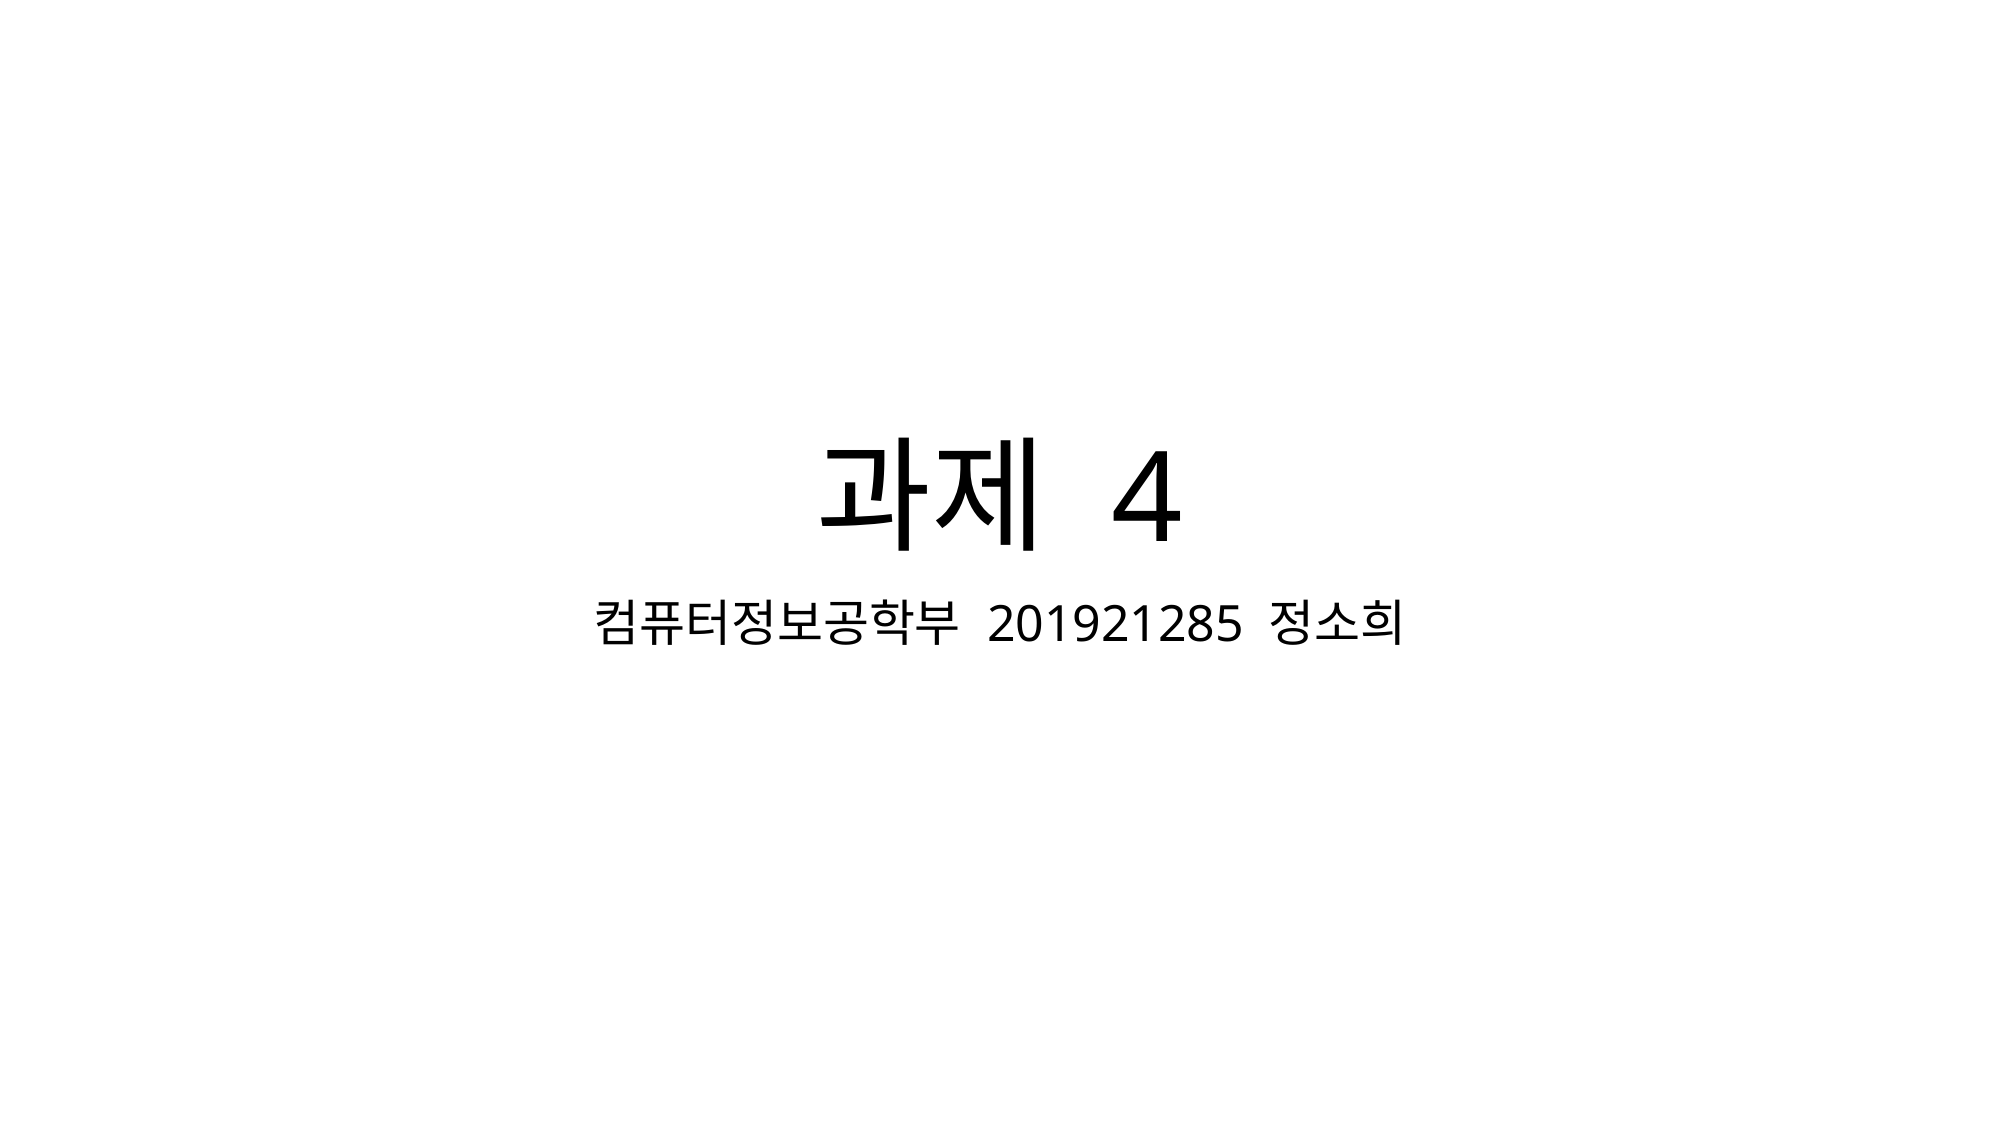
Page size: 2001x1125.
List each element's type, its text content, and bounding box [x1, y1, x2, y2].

title 과제 4 [249, 184, 1750, 576]
subtitle 컴퓨터정보공학부 201921285 정소희 [249, 590, 1750, 863]
